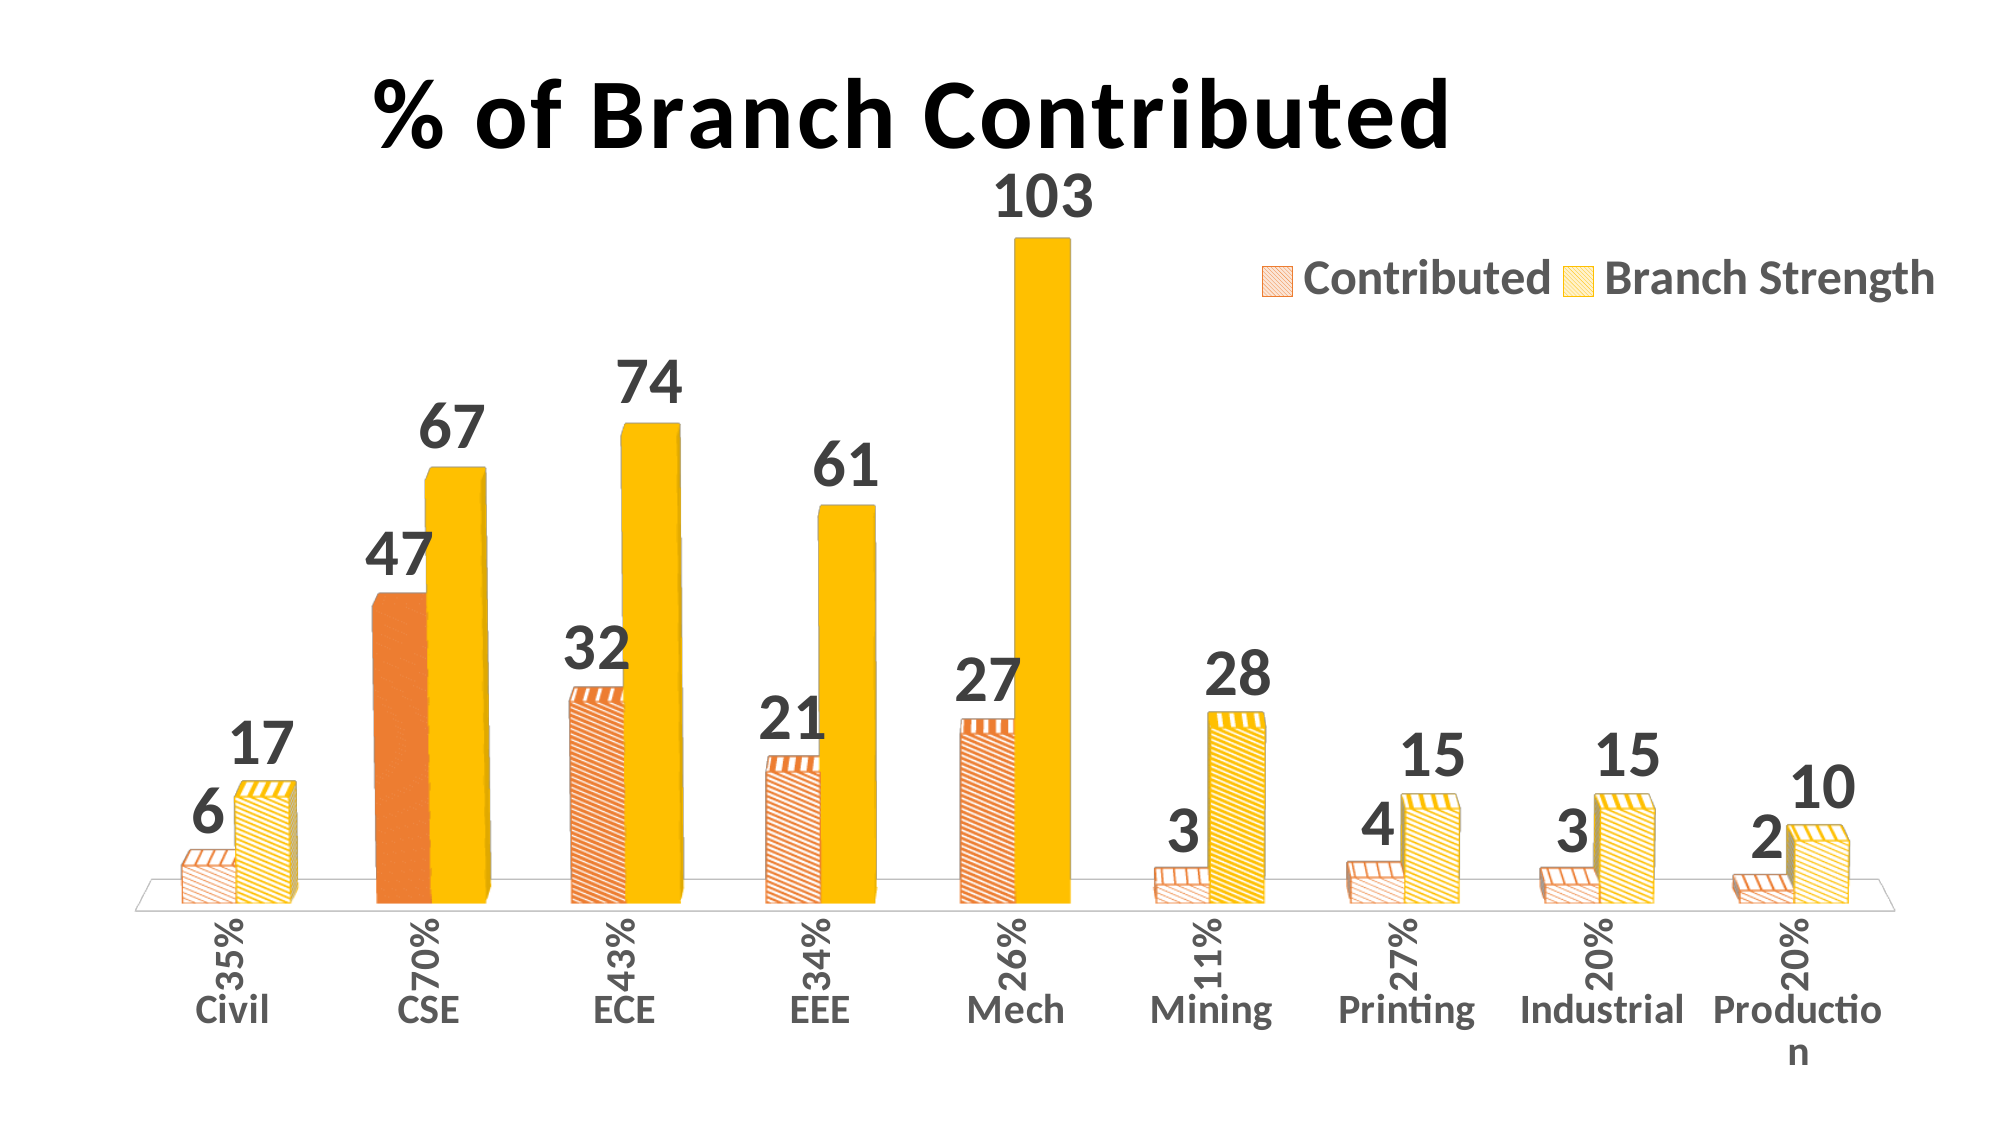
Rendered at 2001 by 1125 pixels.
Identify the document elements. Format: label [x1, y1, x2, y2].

chart [44, 43, 1968, 1096]
